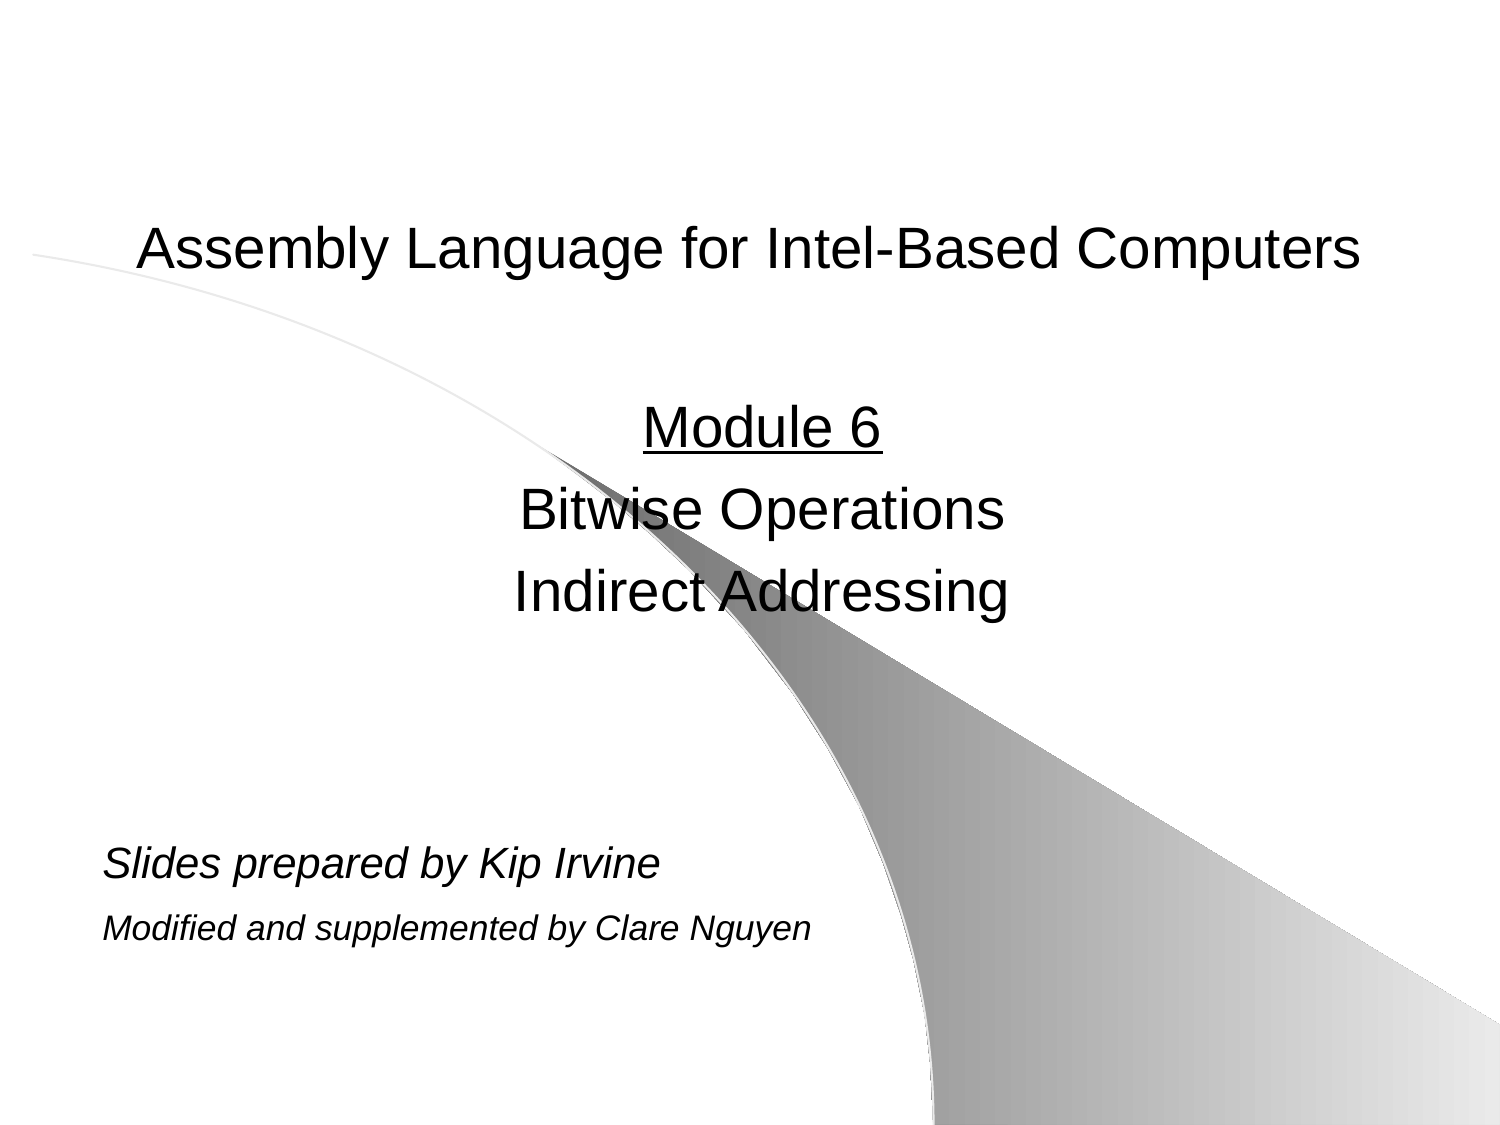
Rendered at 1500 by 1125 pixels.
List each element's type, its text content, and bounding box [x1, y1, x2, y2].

subtitle Module 6 Bitwise Operations Indirect Addressing [237, 362, 1288, 651]
text_box Slides prepared by Kip Irvine Modified and supplemented by Clare Nguyen [87, 812, 938, 971]
title Assembly Language for Intel-Based Computers [112, 99, 1388, 288]
